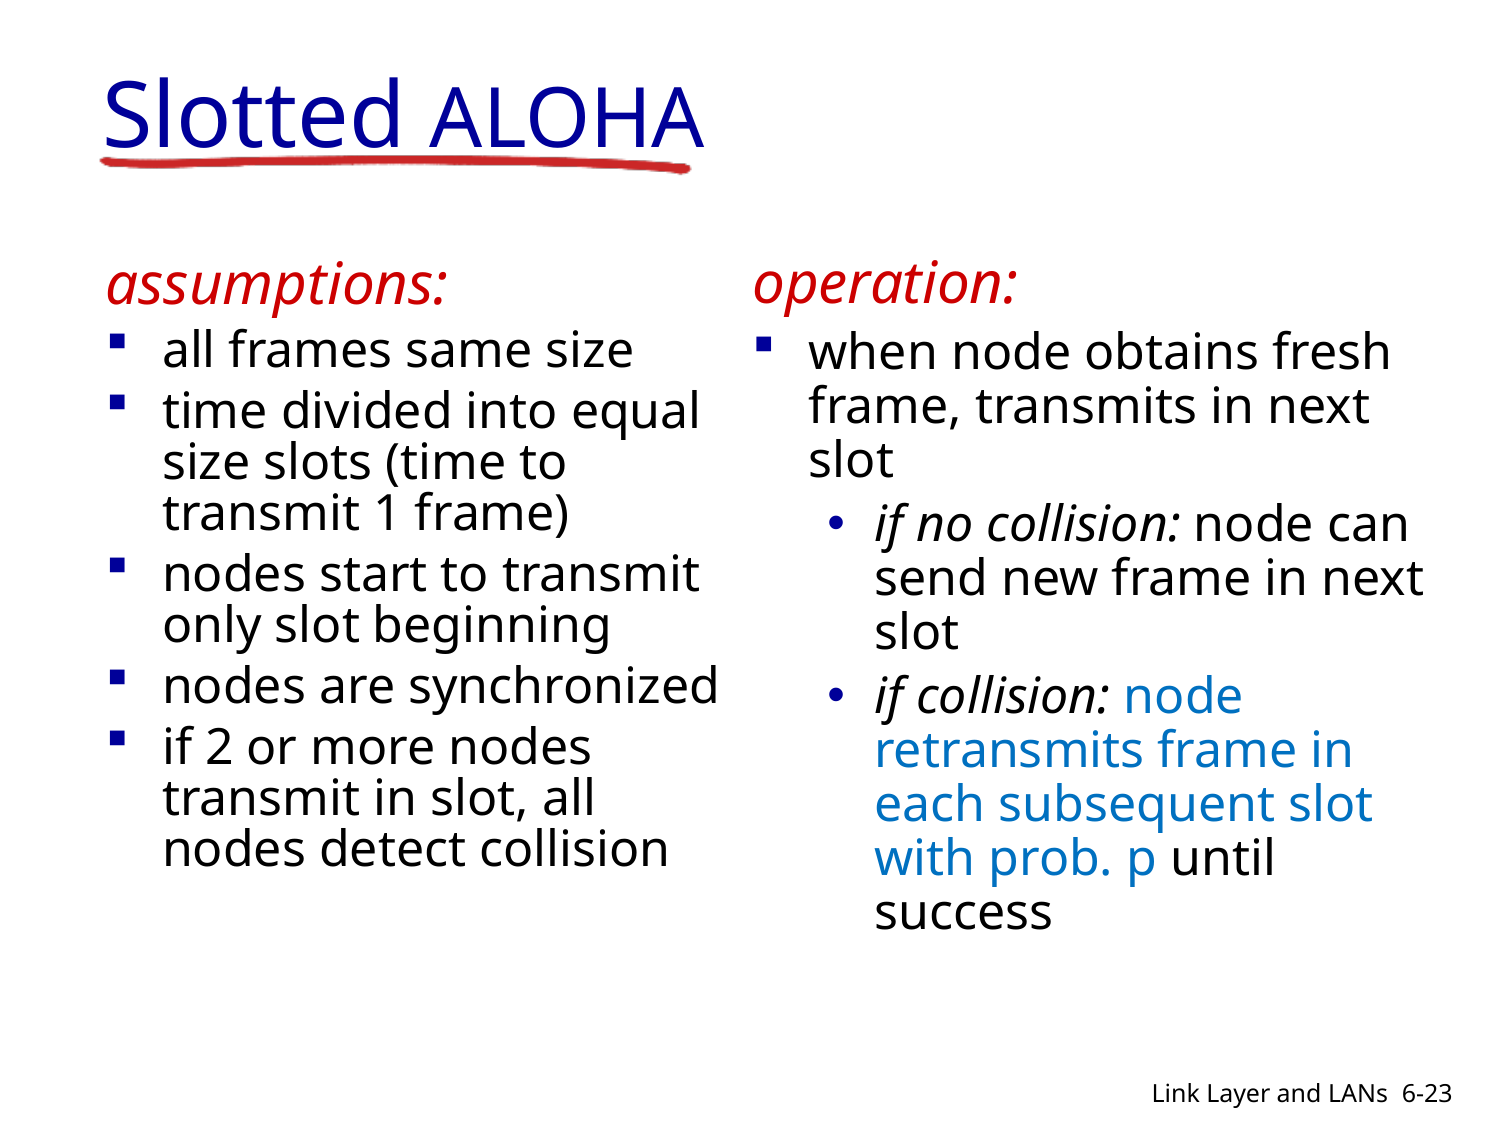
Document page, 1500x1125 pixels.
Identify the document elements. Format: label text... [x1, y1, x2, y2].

list operation: when node obtains fresh frame, transmits in next slot if no collision: node can send new frame in next slot if collision: node retransmits frame in each subsequent slot with prob. p until success [737, 246, 1449, 1009]
slide_number 6-23 [1387, 1069, 1478, 1115]
title Slotted ALOHA [87, 17, 901, 205]
list assumptions: all frames same size time divided into equal size slots (time to transmit 1 frame) nodes start to transmit only slot beginning nodes are synchronized if 2 or more nodes transmit in slot, all nodes detect collision [90, 249, 746, 1013]
footer Link Layer and LANs [1045, 1069, 1404, 1110]
picture [97, 150, 698, 180]
